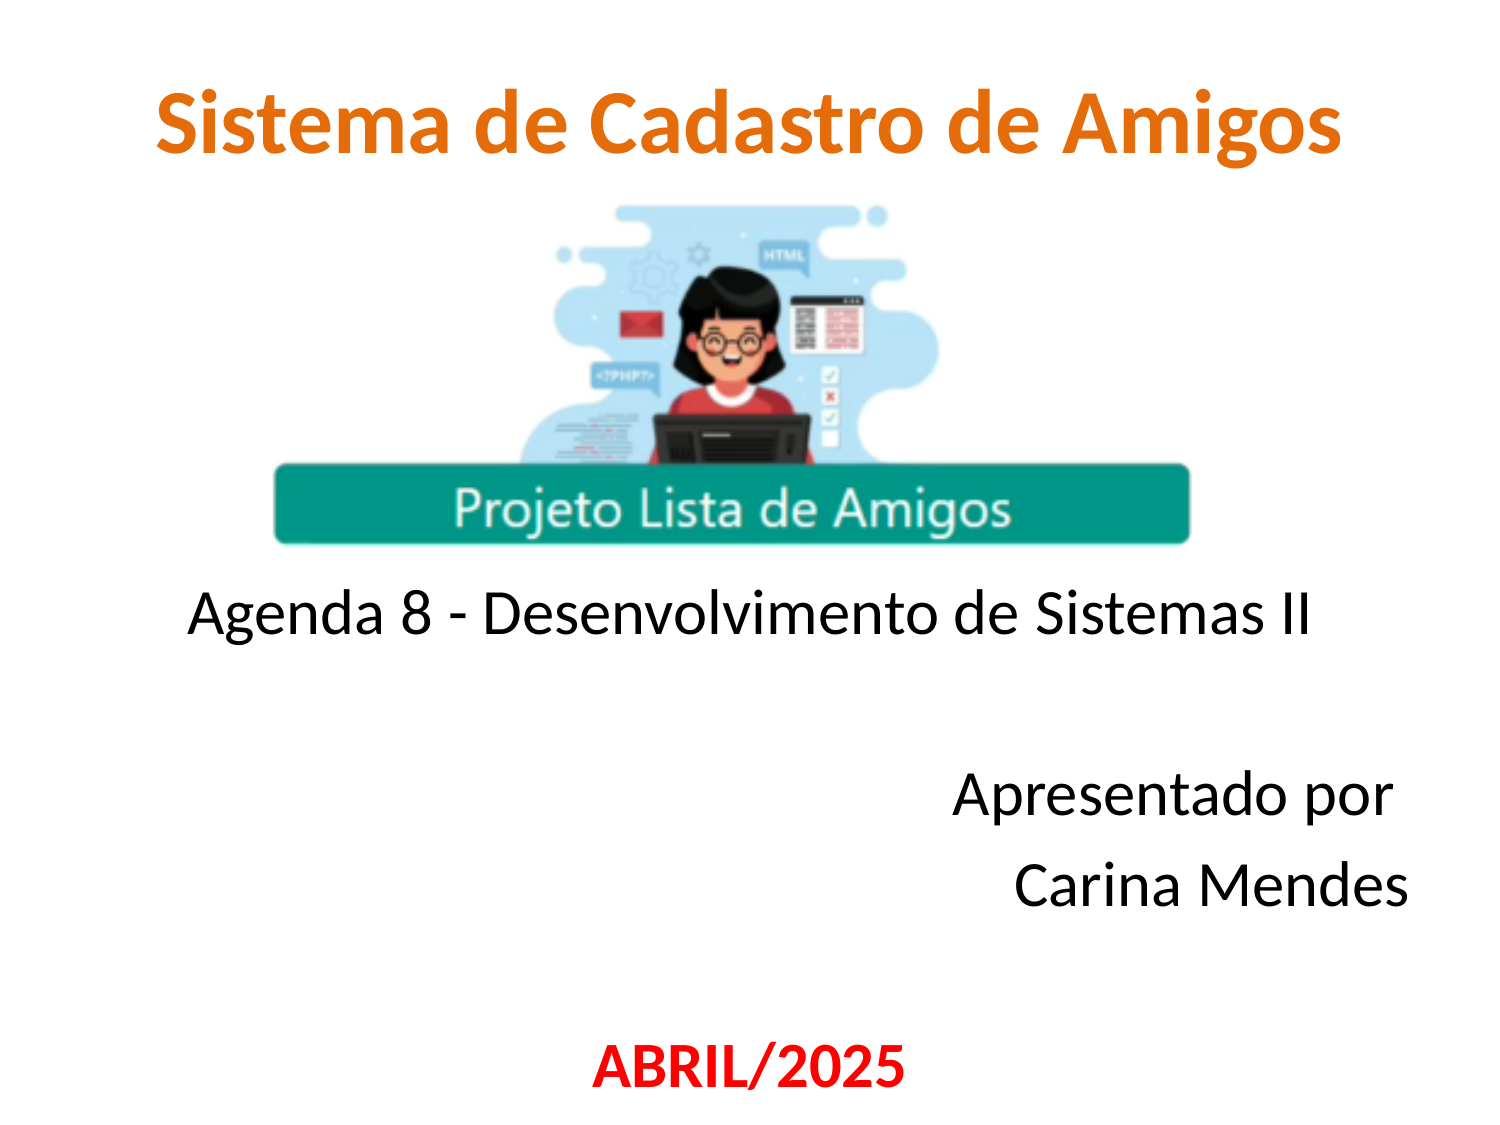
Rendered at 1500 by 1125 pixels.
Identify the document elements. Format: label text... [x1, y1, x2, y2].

title Sistema de Cadastro de Amigos [75, 23, 1425, 211]
list Agenda 8 - Desenvolvimento de Sistemas II Apresentado por Carina Mendes ABRIL/2025 [75, 562, 1425, 1111]
picture [189, 131, 1243, 563]
